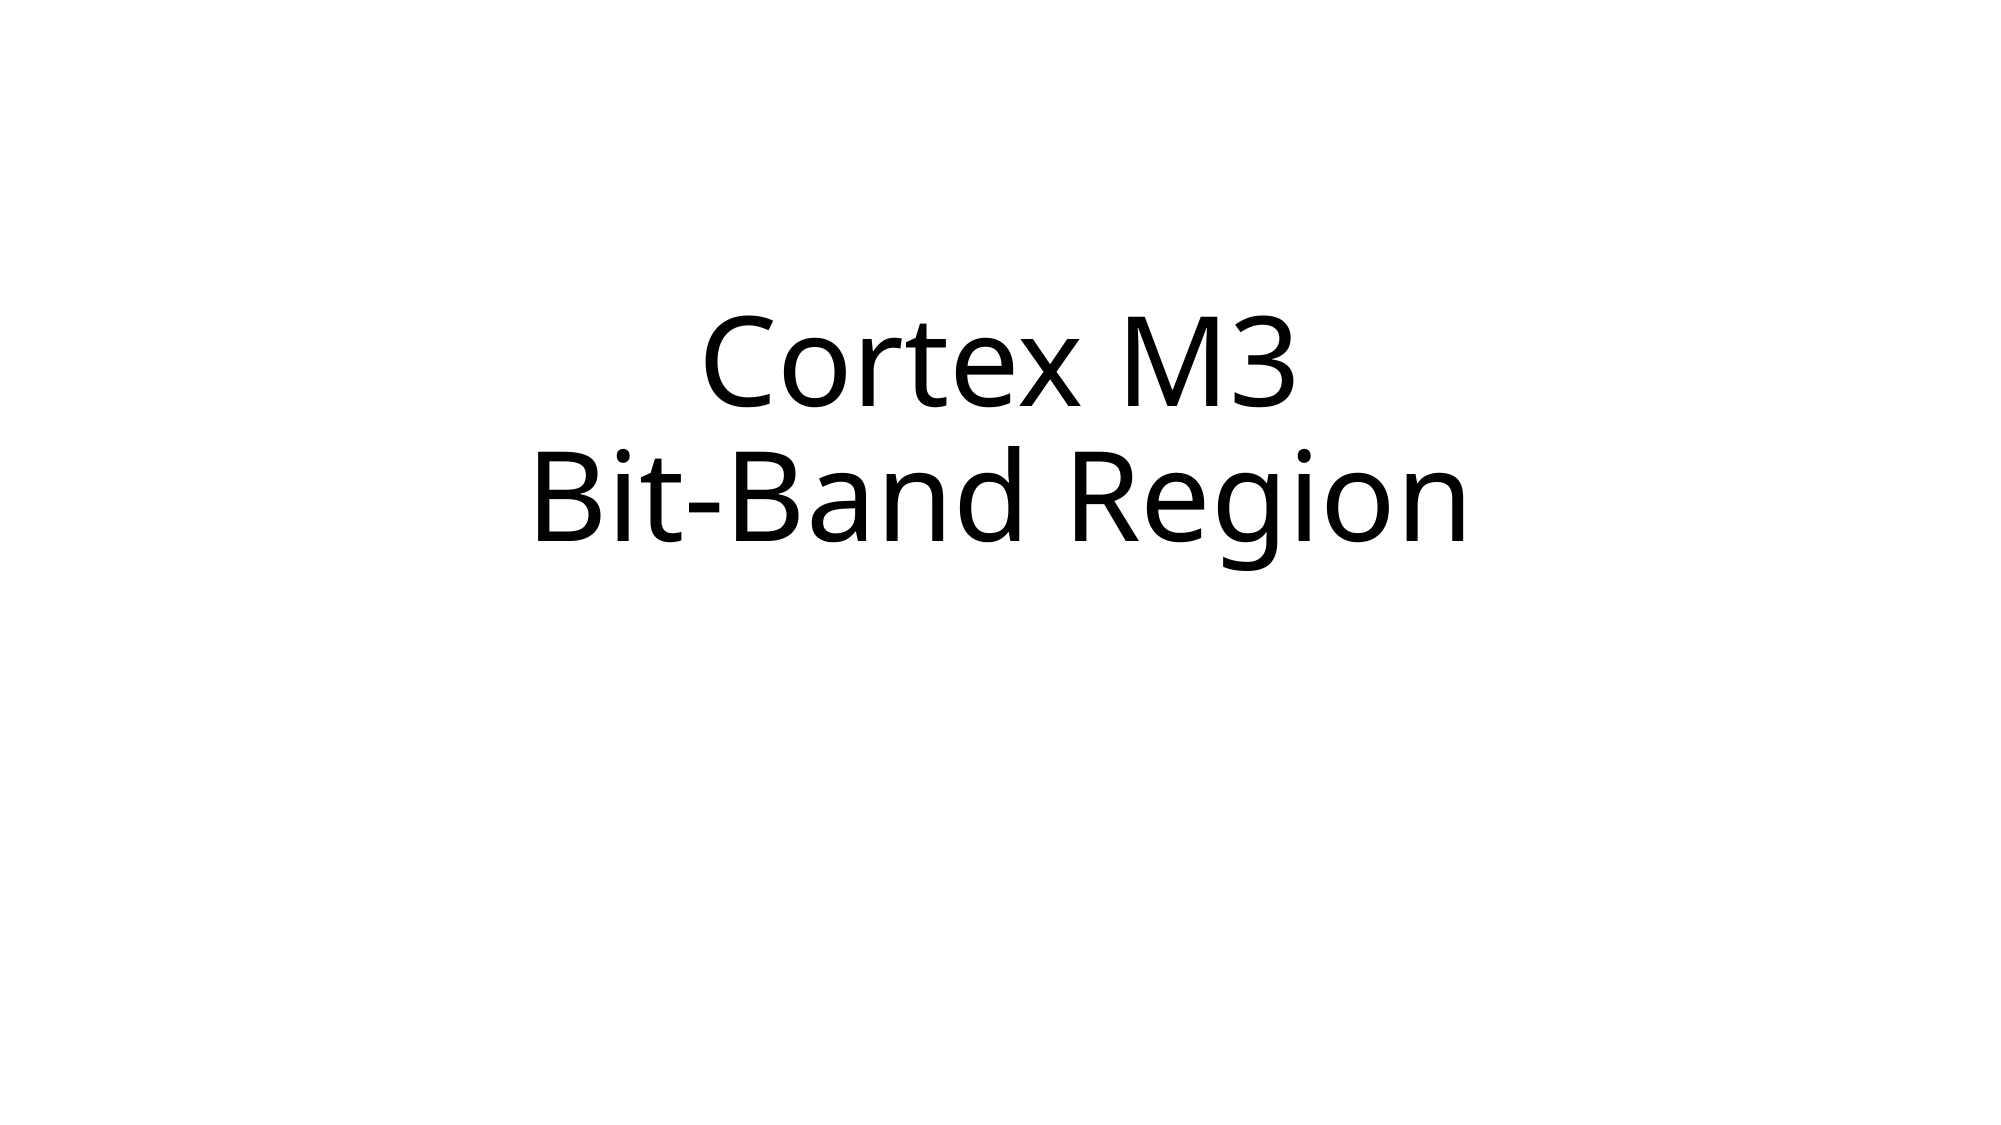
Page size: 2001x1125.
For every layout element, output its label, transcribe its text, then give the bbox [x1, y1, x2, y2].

title Cortex M3 Bit-Band Region [249, 184, 1750, 576]
